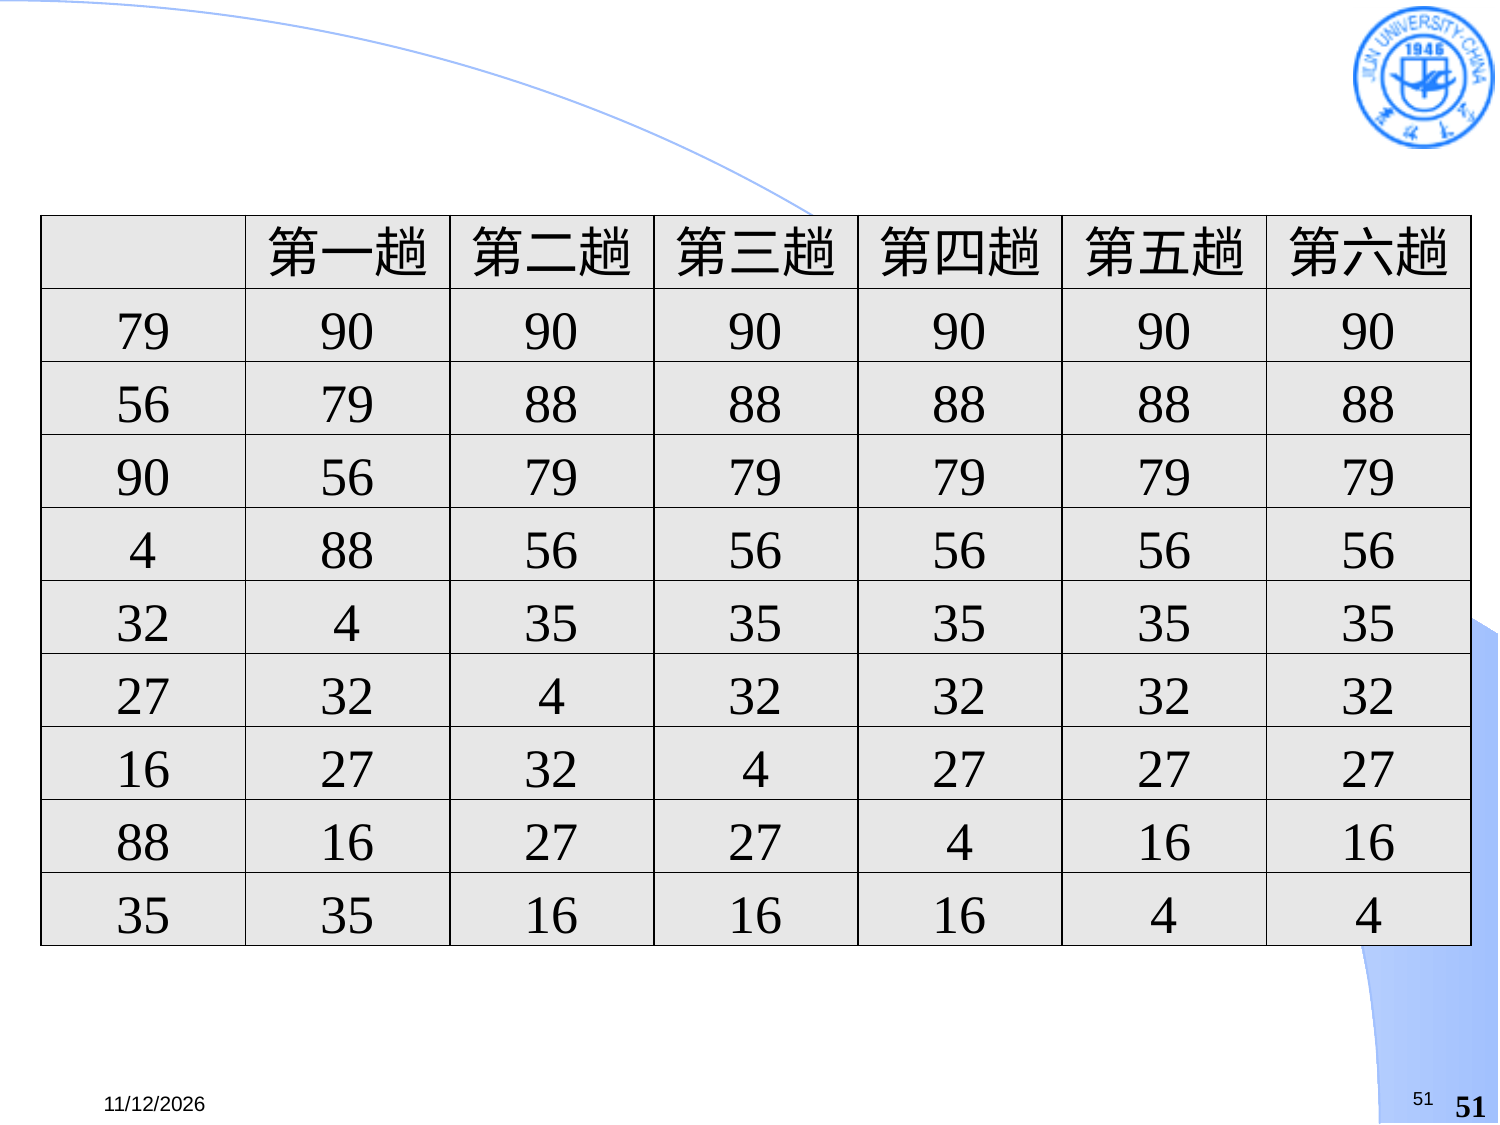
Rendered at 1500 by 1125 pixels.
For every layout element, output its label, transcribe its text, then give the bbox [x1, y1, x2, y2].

table_cell 88 [42, 800, 245, 872]
table_cell 88 [1267, 362, 1470, 434]
table_cell 56 [655, 508, 857, 580]
table_cell 35 [42, 873, 245, 945]
table_cell 32 [1063, 654, 1266, 726]
table_cell 4 [451, 654, 653, 726]
table_cell 88 [655, 362, 857, 434]
table_cell 88 [1063, 362, 1266, 434]
table_cell 16 [1267, 800, 1470, 872]
table_cell 90 [1267, 289, 1470, 361]
table_cell 90 [42, 435, 245, 507]
table_cell 27 [1267, 727, 1470, 799]
table_cell 27 [42, 654, 245, 726]
table_cell 56 [451, 508, 653, 580]
table_cell 56 [246, 435, 449, 507]
table_cell 16 [246, 800, 449, 872]
table_cell 35 [859, 581, 1061, 653]
table_header 第一趟 [246, 216, 449, 288]
table_cell 4 [246, 581, 449, 653]
table_header 第三趟 [655, 216, 857, 288]
table_cell 90 [246, 289, 449, 361]
table_cell 79 [655, 435, 857, 507]
table_cell 79 [1267, 435, 1470, 507]
table_cell 79 [42, 289, 245, 361]
table_cell 32 [1267, 654, 1470, 726]
table_cell 79 [1063, 435, 1266, 507]
table_header 第四趟 [859, 216, 1061, 288]
table_cell 79 [451, 435, 653, 507]
table_cell 56 [859, 508, 1061, 580]
table_header 第五趟 [1063, 216, 1266, 288]
table_cell 16 [42, 727, 245, 799]
table_cell 4 [859, 800, 1061, 872]
table_cell 35 [655, 581, 857, 653]
table_cell 79 [246, 362, 449, 434]
text_box 51 [1442, 1086, 1500, 1125]
table_cell 90 [859, 289, 1061, 361]
table_cell 35 [451, 581, 653, 653]
table_cell 56 [42, 362, 245, 434]
table_cell 90 [655, 289, 857, 361]
picture [1353, 6, 1495, 149]
table_header 第六趟 [1267, 216, 1470, 288]
table_cell 32 [42, 581, 245, 653]
table_cell 32 [655, 654, 857, 726]
table_cell 16 [1063, 800, 1266, 872]
table_cell 88 [451, 362, 653, 434]
table_cell 88 [859, 362, 1061, 434]
table_cell 4 [42, 508, 245, 580]
table_cell 88 [246, 508, 449, 580]
table_cell 32 [451, 727, 653, 799]
table_header [42, 216, 245, 288]
table_cell 32 [859, 654, 1061, 726]
table_cell 4 [1063, 873, 1266, 945]
table_cell 27 [451, 800, 653, 872]
table_cell 16 [655, 873, 857, 945]
table_header 第二趟 [451, 216, 653, 288]
table_cell 27 [246, 727, 449, 799]
table_cell 4 [655, 727, 857, 799]
table_cell 56 [1267, 508, 1470, 580]
table_cell 27 [859, 727, 1061, 799]
table_cell 90 [451, 289, 653, 361]
table_cell 27 [1063, 727, 1266, 799]
table_cell 27 [655, 800, 857, 872]
table_cell 35 [246, 873, 449, 945]
table_cell 56 [1063, 508, 1266, 580]
table_cell 35 [1267, 581, 1470, 653]
table_cell 32 [246, 654, 449, 726]
table_cell 4 [1267, 873, 1470, 945]
table_cell 79 [859, 435, 1061, 507]
table_cell 16 [451, 873, 653, 945]
table_cell 16 [859, 873, 1061, 945]
table_cell 90 [1063, 289, 1266, 361]
table_cell 35 [1063, 581, 1266, 653]
